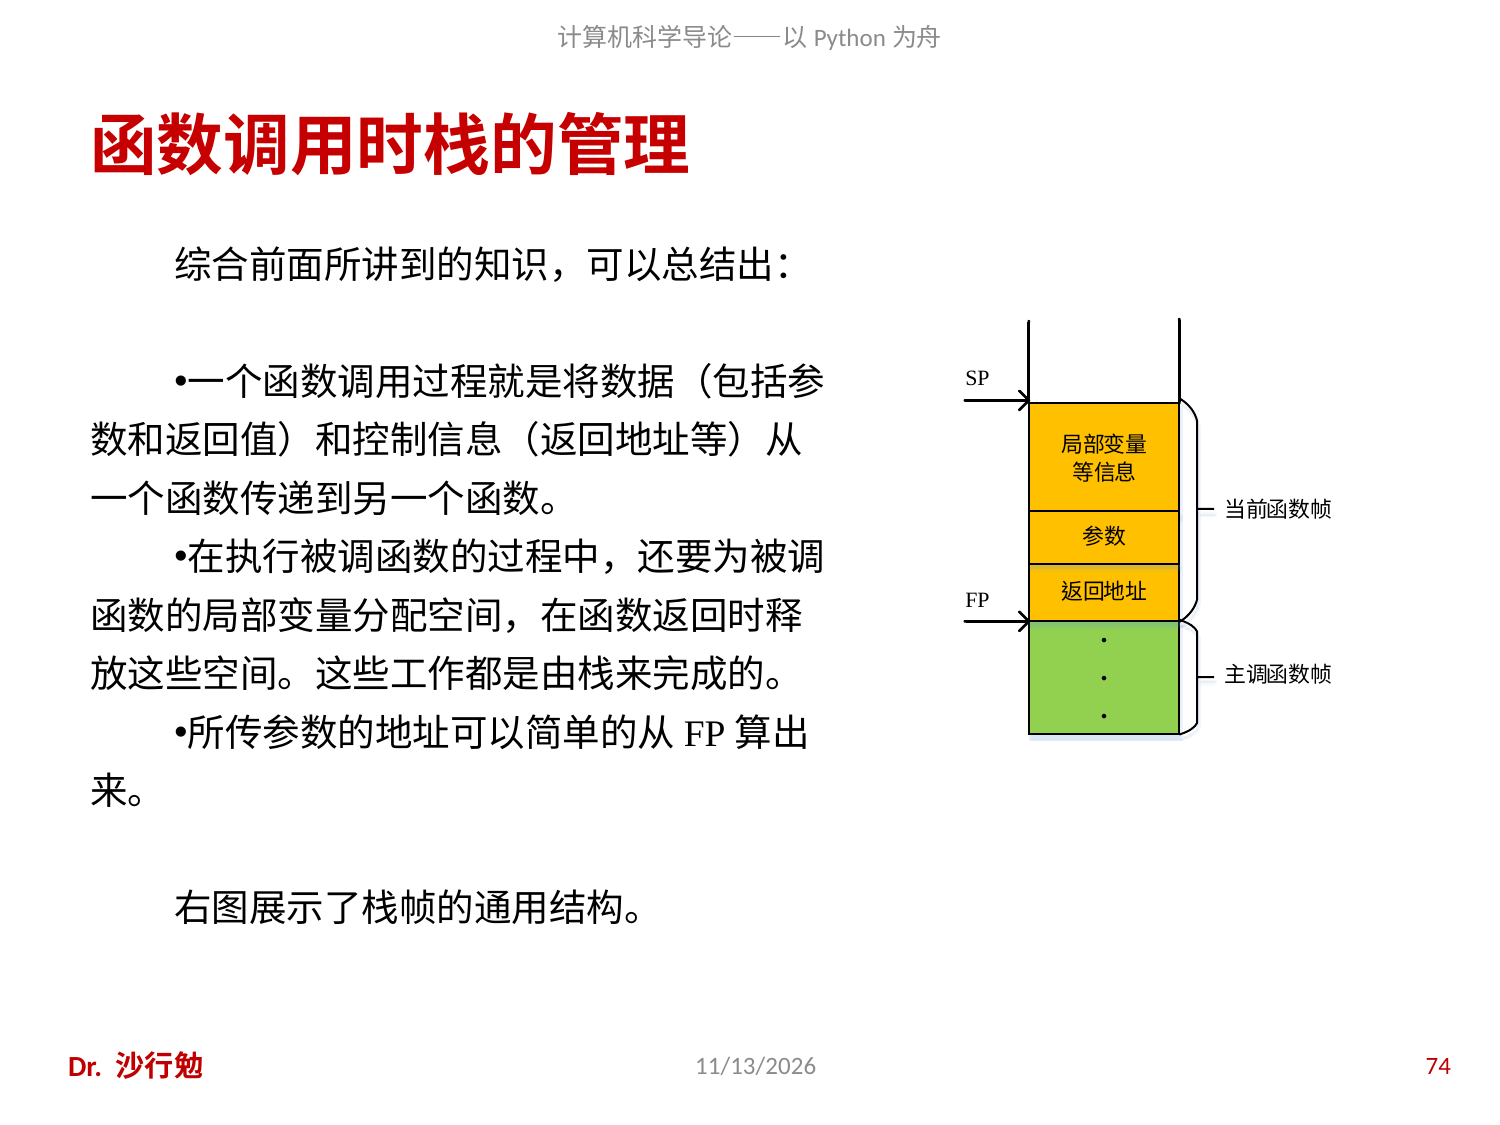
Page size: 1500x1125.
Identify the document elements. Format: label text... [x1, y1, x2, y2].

slide_number 74 [1116, 1035, 1467, 1095]
footer Dr. 沙行勉 [53, 1035, 386, 1095]
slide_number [501, 1035, 1010, 1095]
title 函数调用时栈的管理 [75, 90, 1425, 195]
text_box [891, 266, 1402, 799]
list 综合前面所讲到的知识，可以总结出： 一个函数调用过程就是将数据（包括参数和返回值）和控制信息（返回地址等）从一个函数传递到另一个函数。 在执行被调函数的过程中，还要为被调函数的局部变量分配空间，在函数返回时释放这些空间。这些工作都是由栈来完成的。 所传参数的地址可以简单的从FP算出来。 右图展示了栈帧的通用结构。 [75, 219, 845, 1005]
